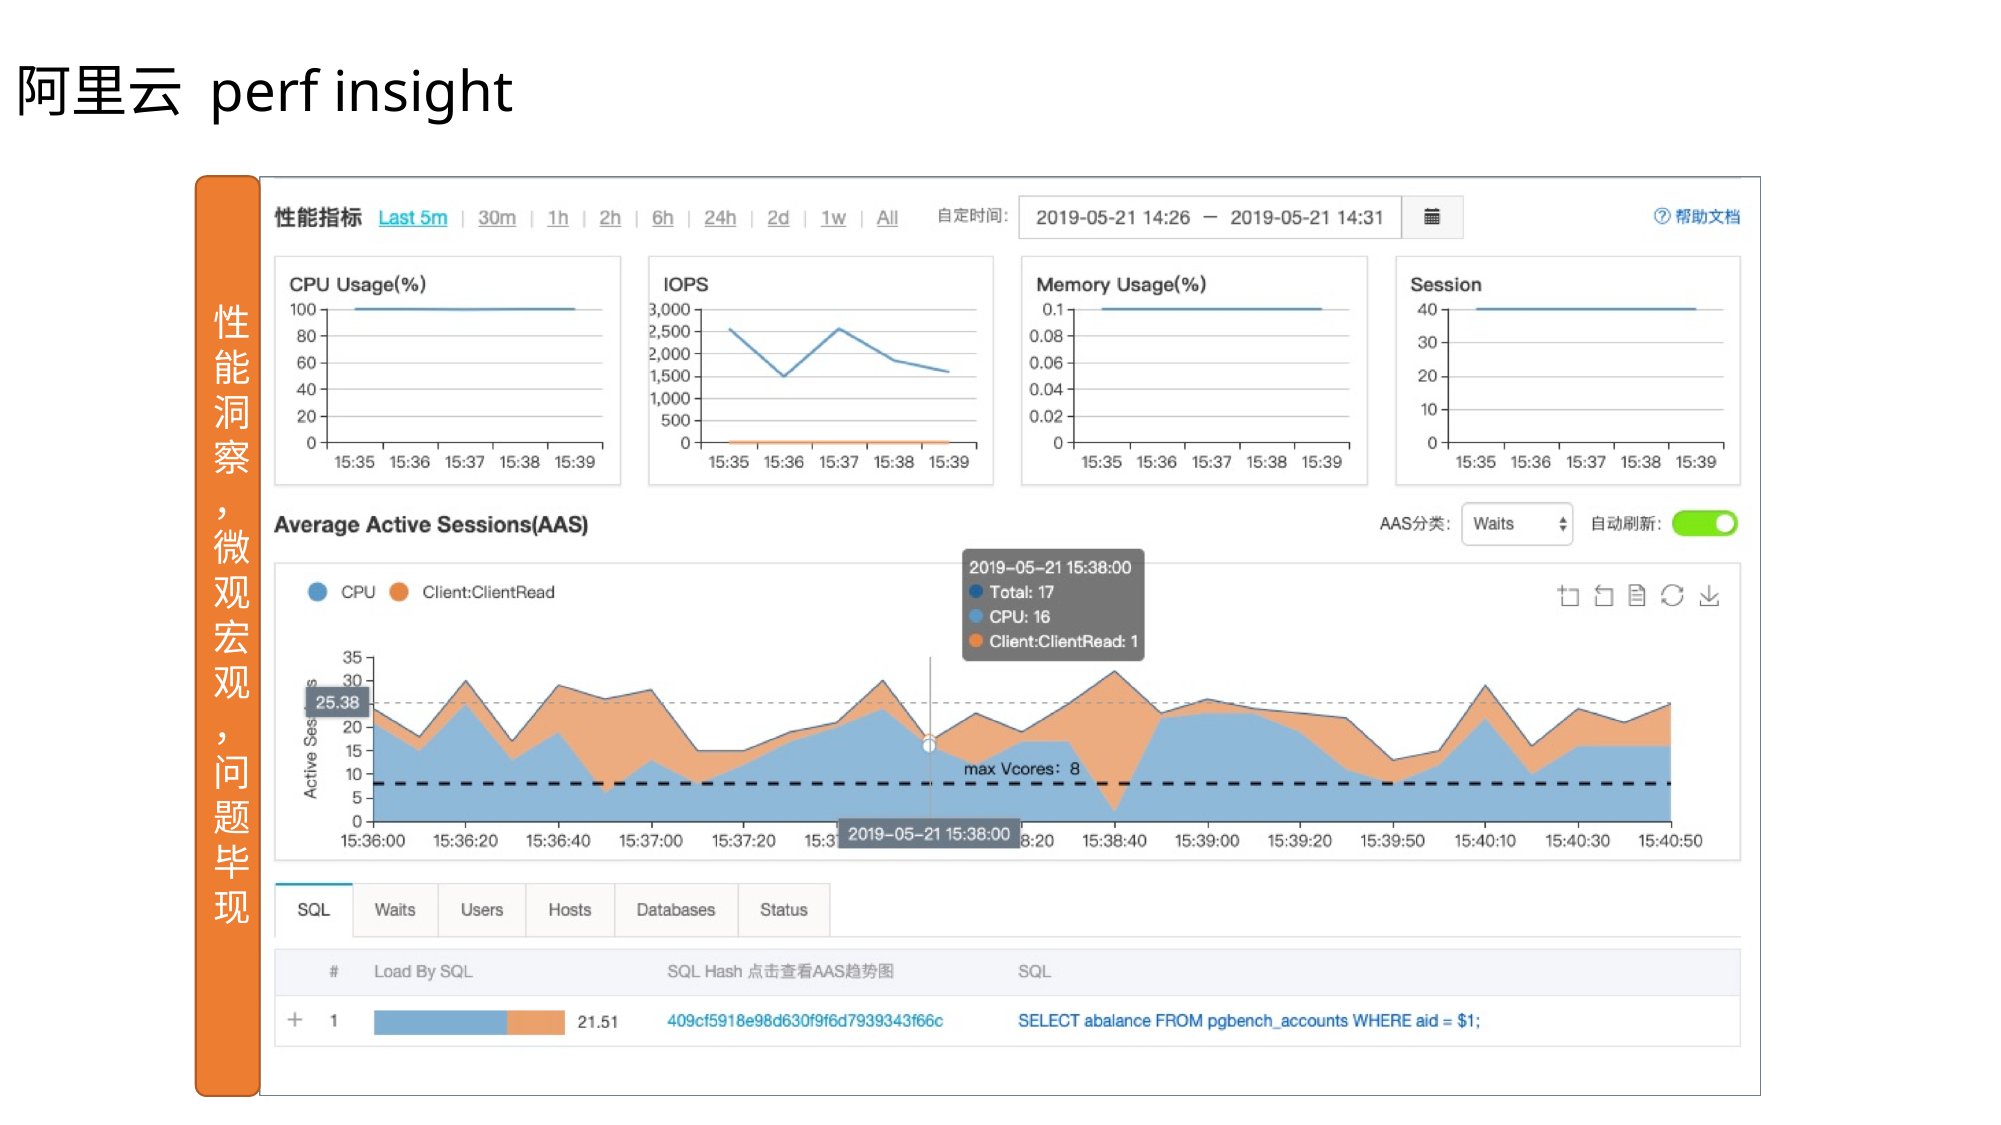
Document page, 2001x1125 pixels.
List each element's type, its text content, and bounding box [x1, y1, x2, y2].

text_box 阿里云 perf insight [0, 0, 1723, 188]
text_box 性能洞察， 微观 宏观 ，问题毕现 [194, 175, 259, 1097]
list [259, 176, 1761, 1096]
